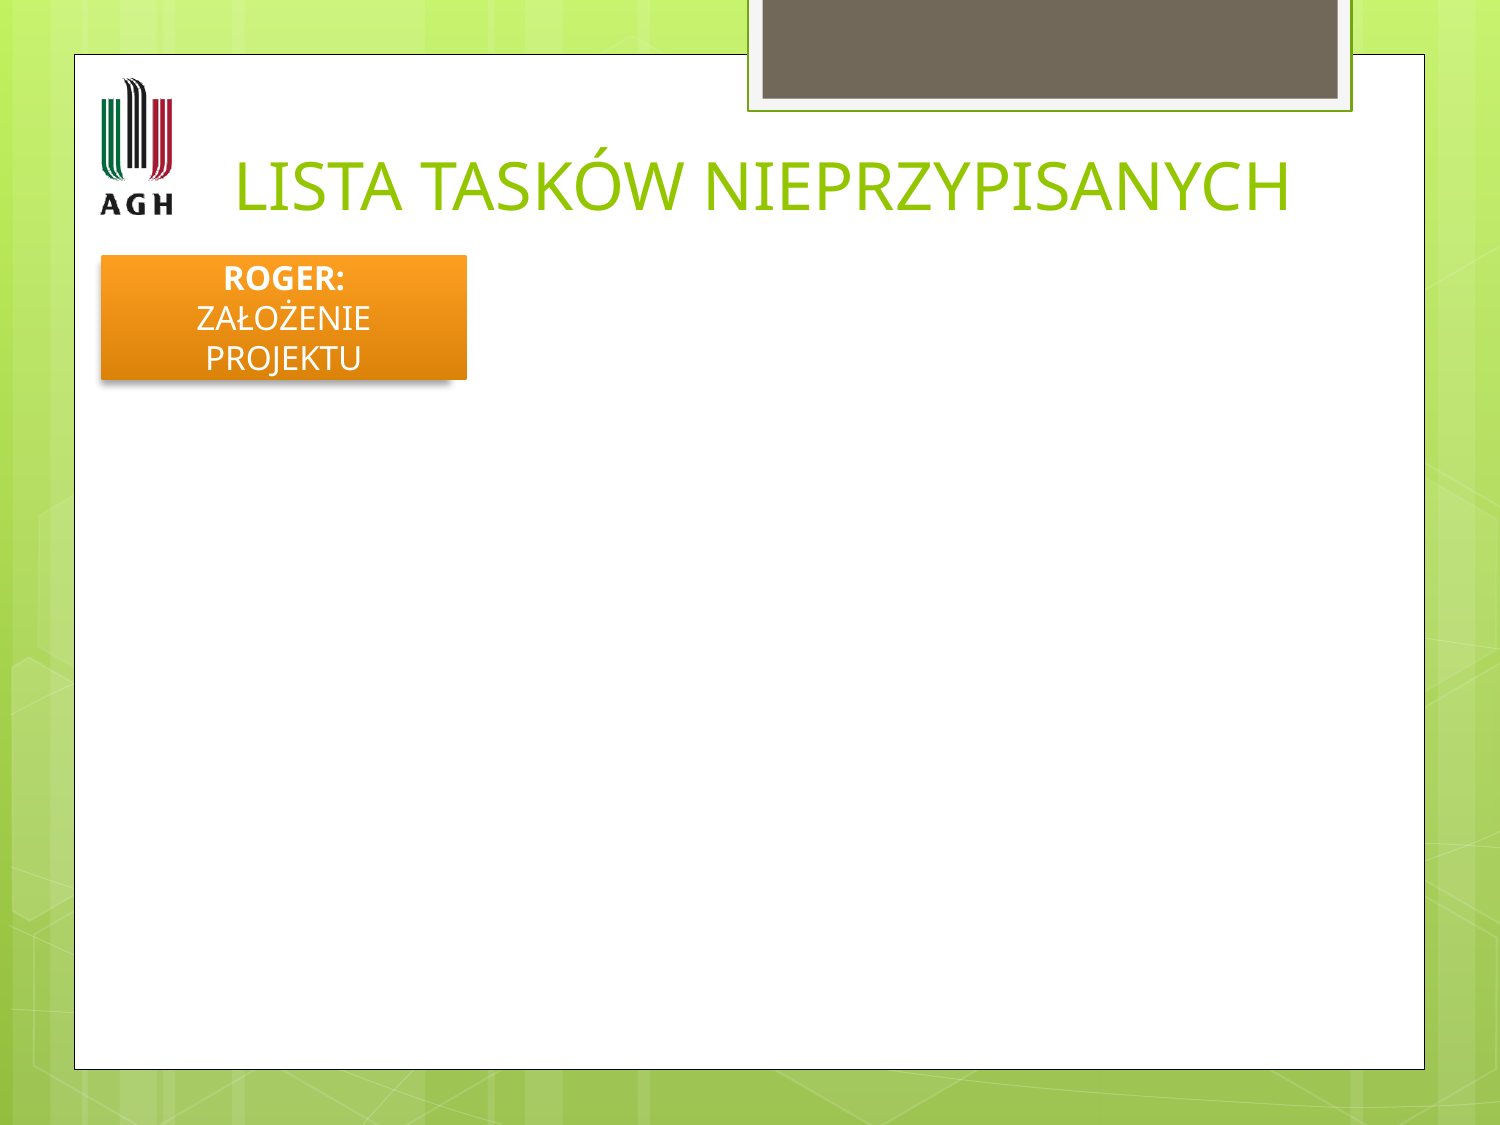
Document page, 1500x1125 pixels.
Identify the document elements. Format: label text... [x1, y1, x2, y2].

title LISTA TASKÓW NIEPRZYPISANYCH [218, 113, 1371, 232]
text_box ROGER: ZAŁOŻENIE PROJEKTU [101, 255, 467, 380]
picture [100, 77, 172, 216]
